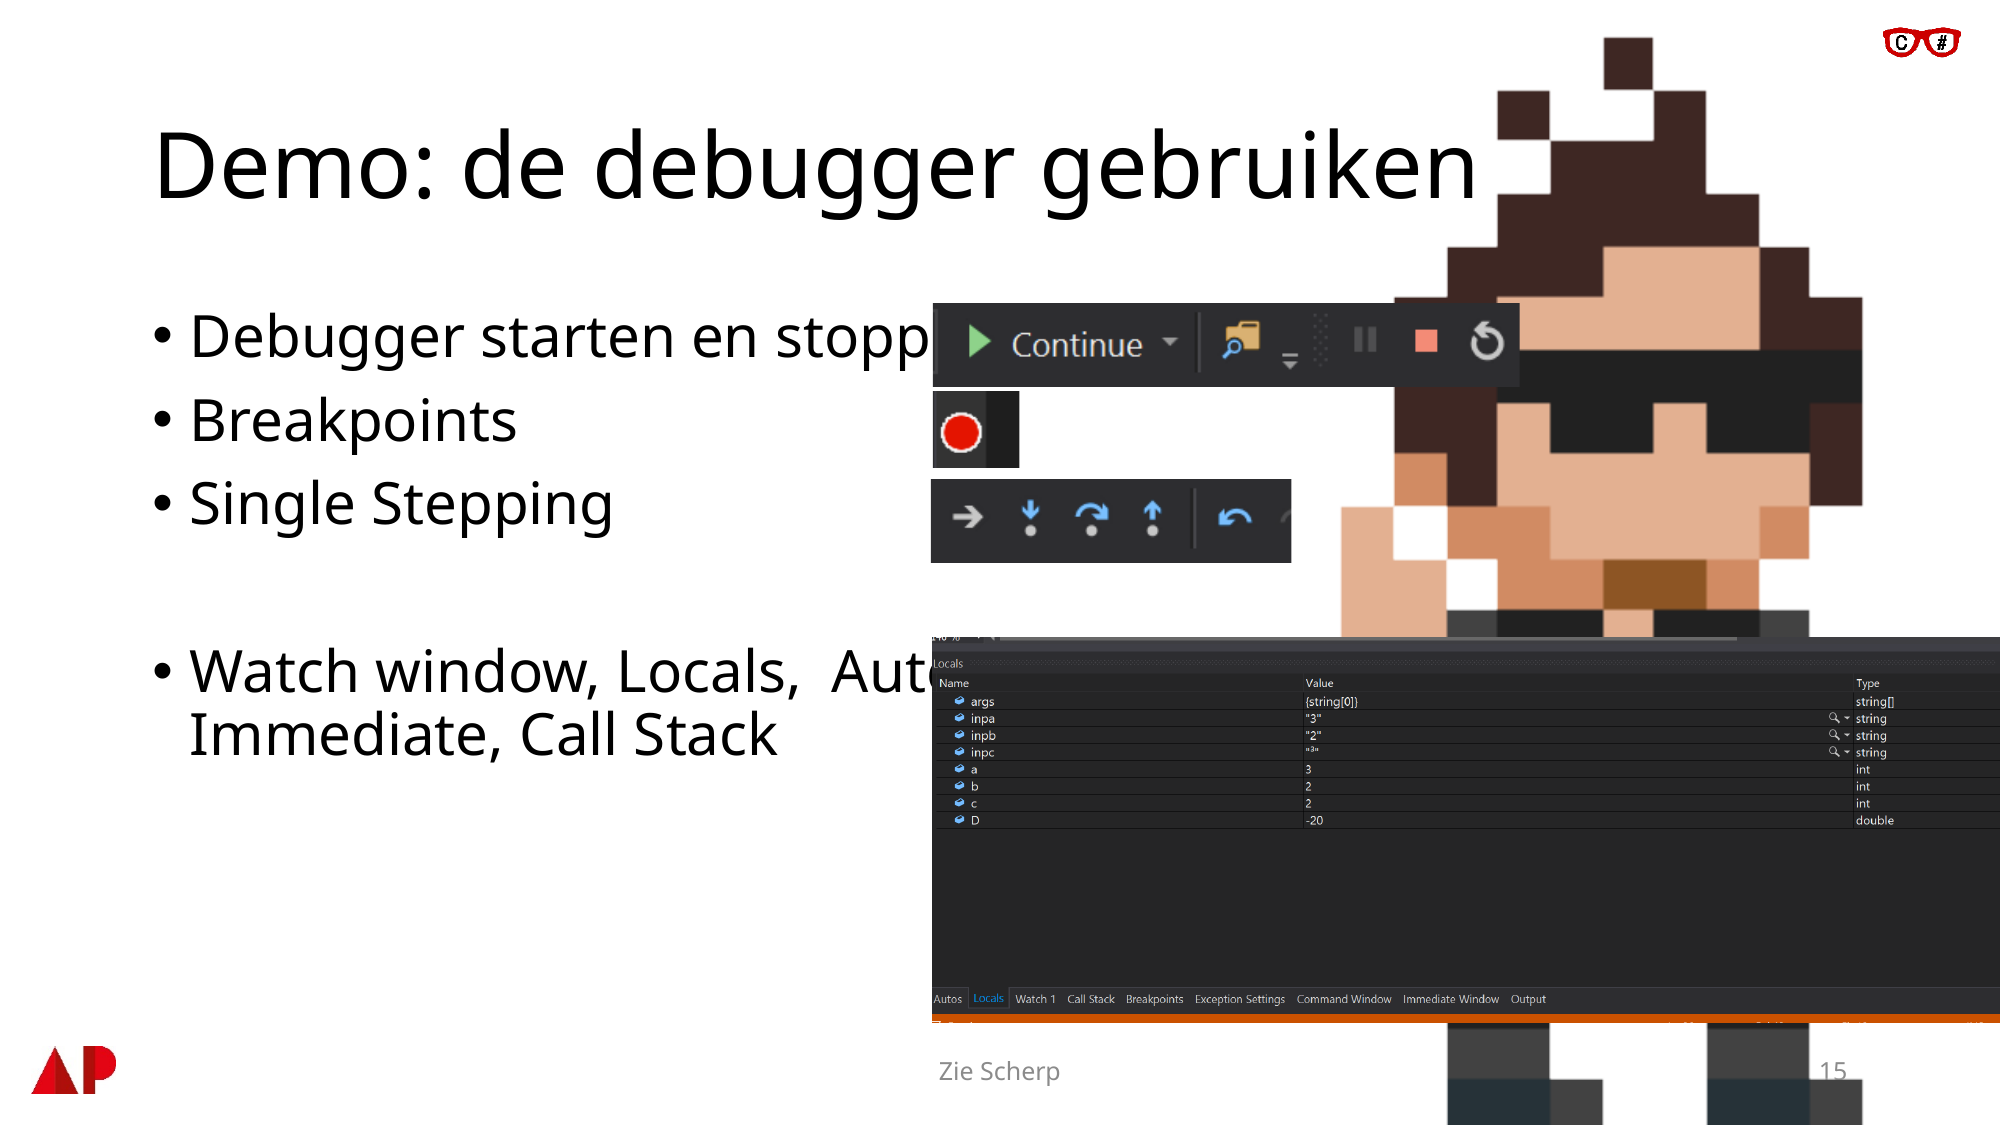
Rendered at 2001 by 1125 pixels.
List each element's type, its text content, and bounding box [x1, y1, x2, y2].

picture [930, 0, 2000, 1125]
footer Zie Scherp [662, 1042, 1226, 1103]
picture [932, 391, 1020, 468]
picture [31, 1046, 116, 1094]
list Debugger starten en stoppen Breakpoints Single Stepping Watch window, Locals, Autos, Immediate, Call Stack [137, 299, 1226, 1014]
title Demo: de debugger gebruiken [137, 59, 1226, 278]
